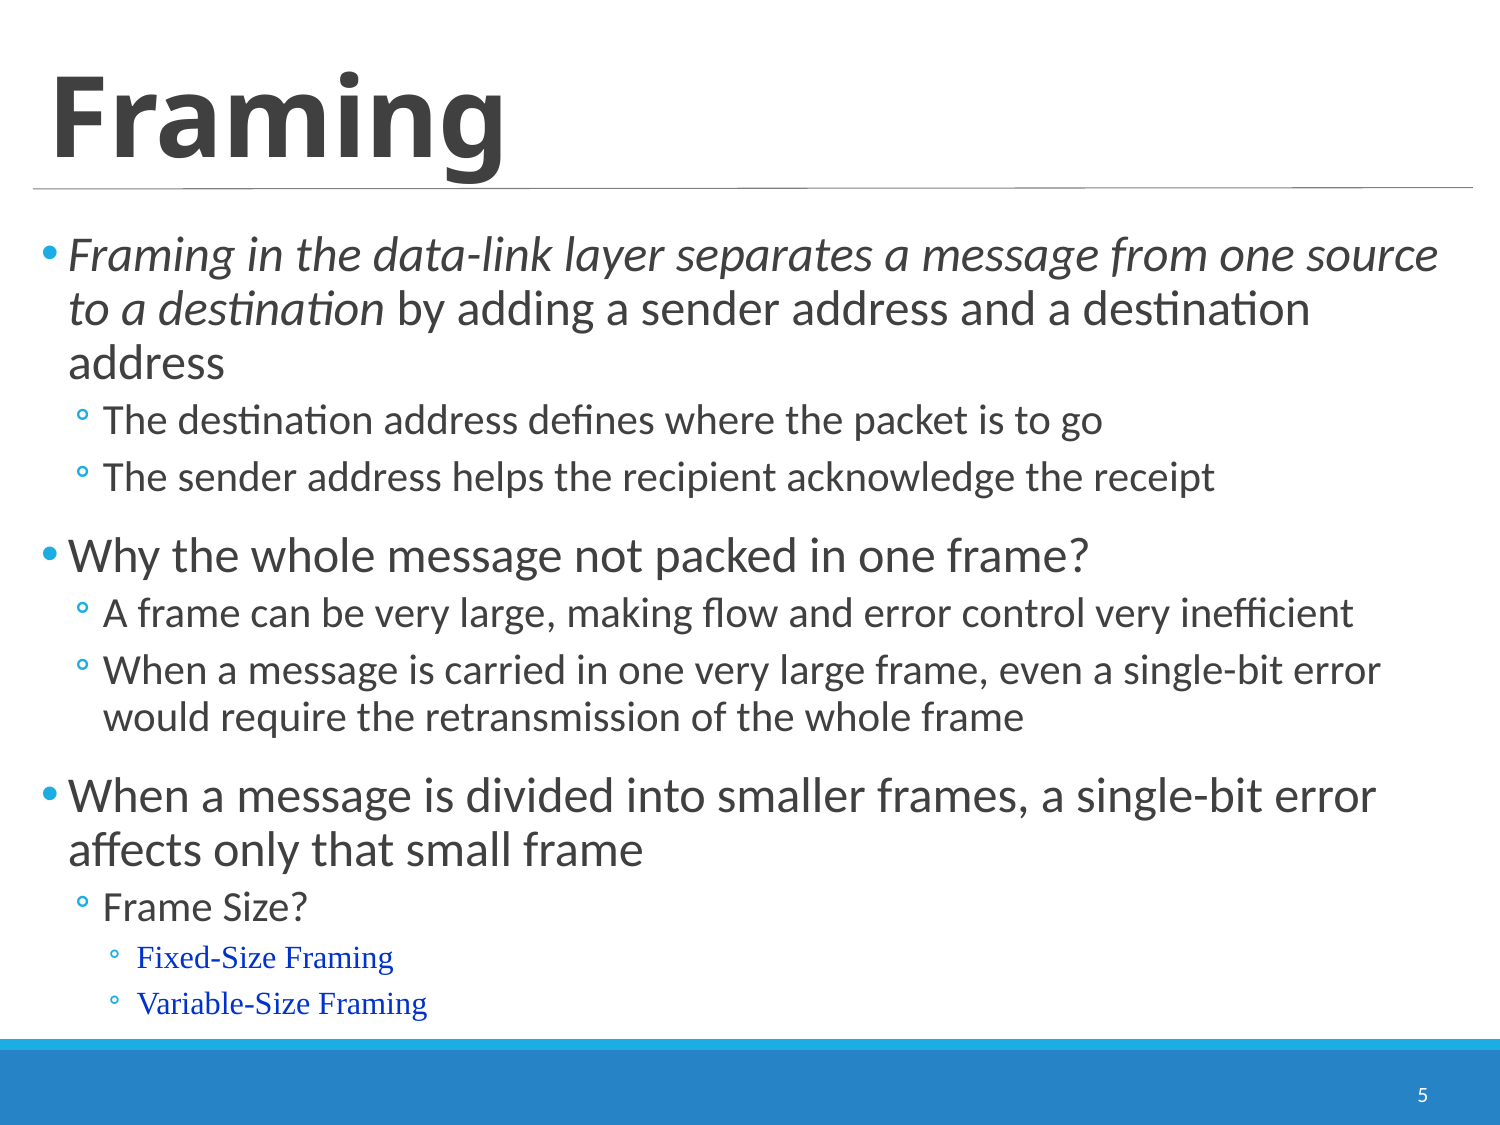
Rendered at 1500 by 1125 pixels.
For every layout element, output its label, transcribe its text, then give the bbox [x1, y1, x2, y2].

list Framing in the data-link layer separates a message from one source to a destination by adding a sender address and a destination address The destination address defines where the packet is to go The sender address helps the recipient acknowledge the receipt Why the whole message not packed in one frame? A frame can be very large, making flow and error control very inefficient When a message is carried in one very large frame, even a single-bit error would require the retransmission of the whole frame When a message is divided into smaller frames, a single-bit error affects only that small frame Frame Size? Fixed-Size Framing Variable-Size Framing [32, 220, 1473, 1038]
title Framing [32, 37, 1473, 188]
